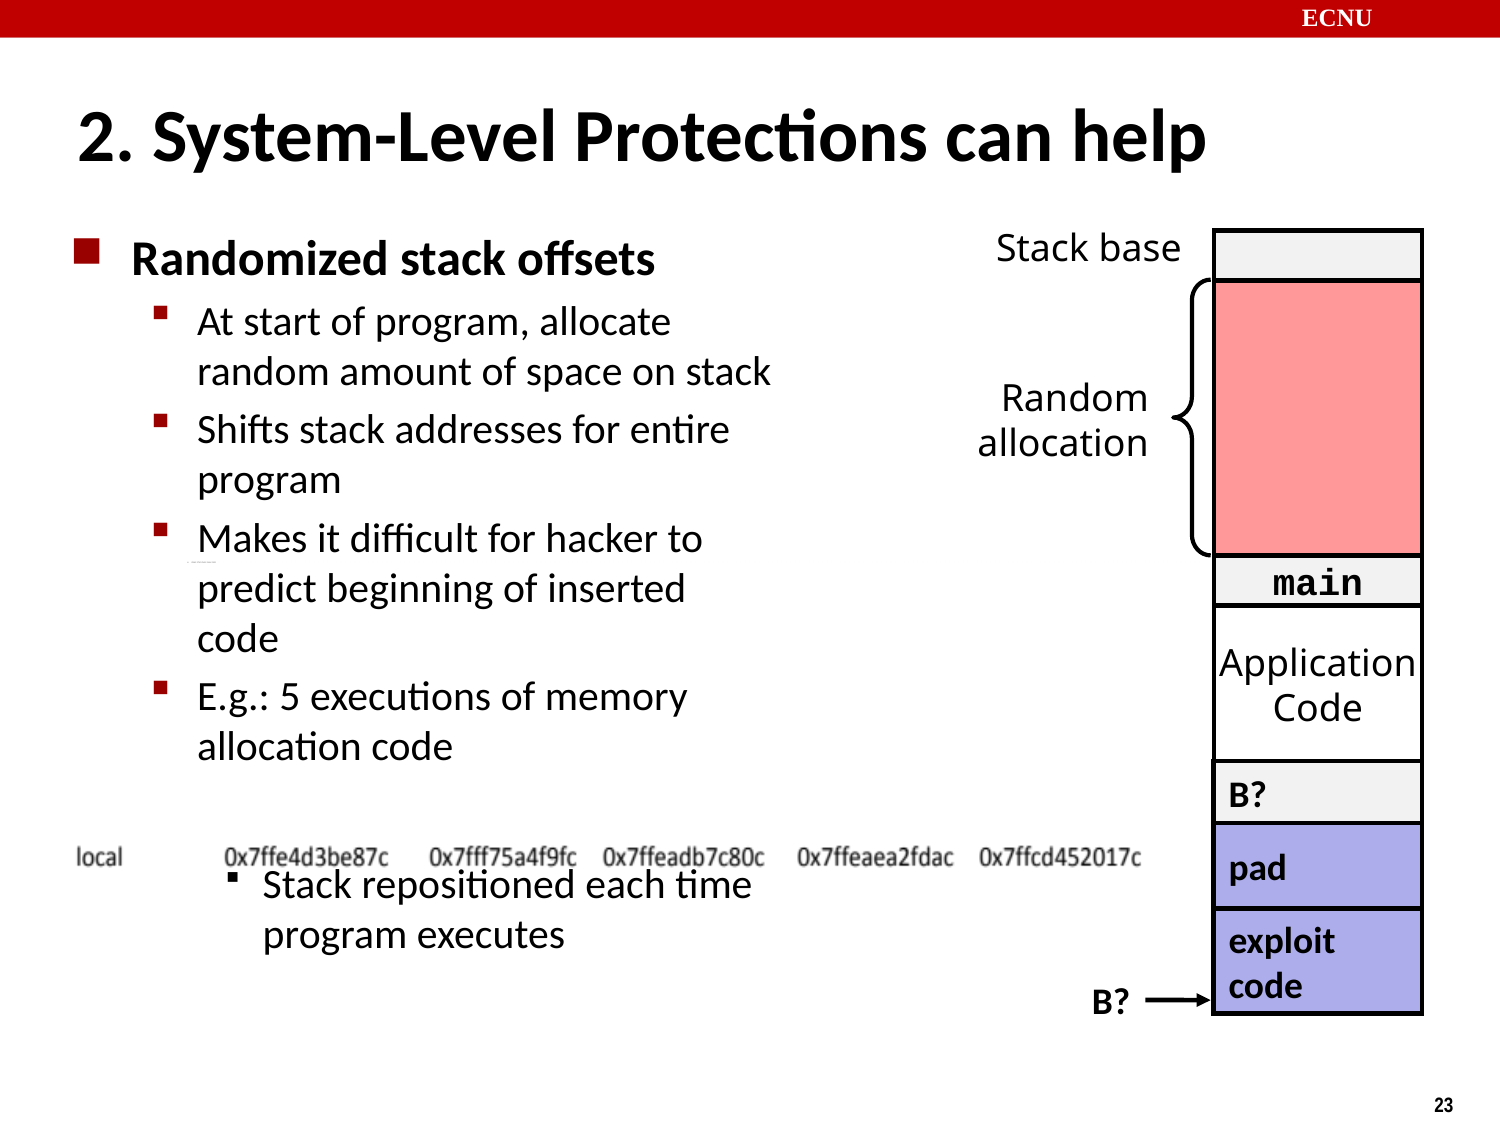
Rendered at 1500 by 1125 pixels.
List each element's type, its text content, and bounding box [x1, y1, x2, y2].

list Randomized stack offsets At start of program, allocate random amount of space on stack Shifts stack addresses for entire program Makes it difficult for hacker to predict beginning of inserted code E.g.: 5 executions of memory allocation code Stack repositioned each time program executes [60, 217, 788, 700]
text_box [980, 217, 1423, 1031]
title 2. System-Level Protections can help [62, 87, 1388, 175]
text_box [70, 839, 975, 874]
